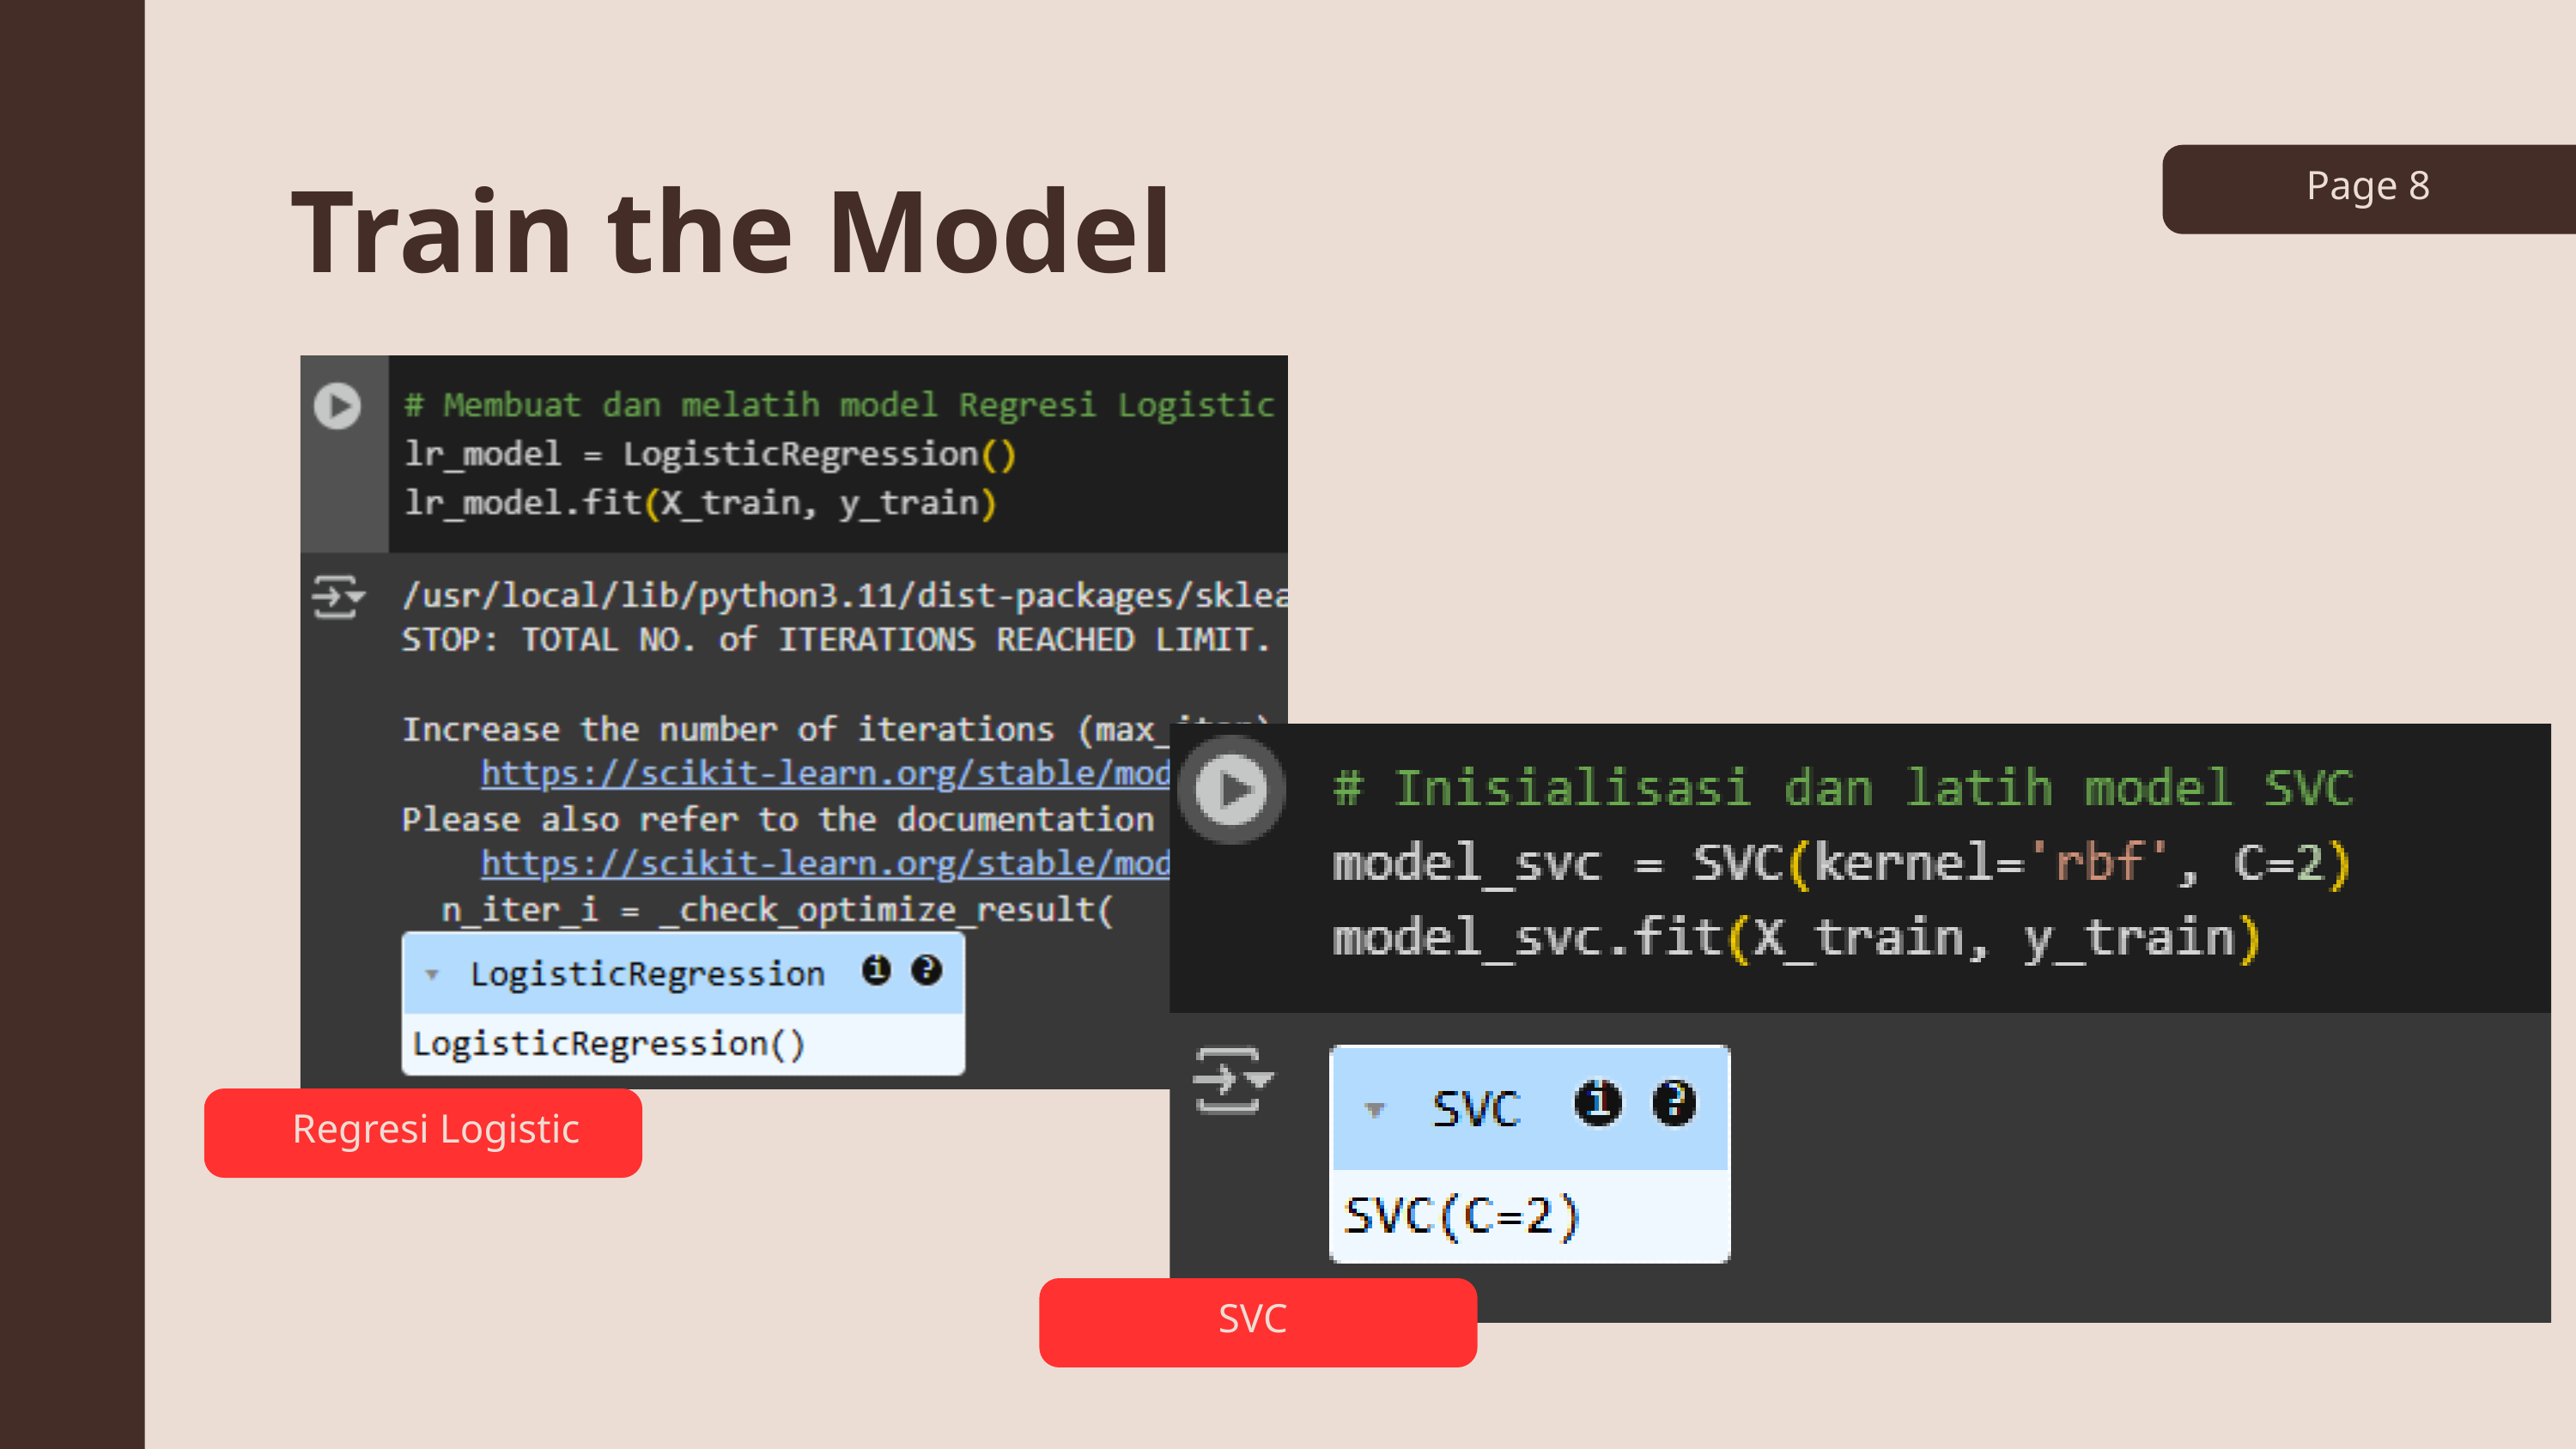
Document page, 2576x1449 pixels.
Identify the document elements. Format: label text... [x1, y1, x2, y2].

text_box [0, 649, 855, 795]
text_box Train the Model [289, 182, 1195, 296]
text_box [300, 355, 1289, 1089]
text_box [2162, 144, 2576, 234]
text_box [204, 1088, 643, 1179]
text_box [1170, 724, 2552, 1324]
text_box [1039, 1277, 1478, 1368]
